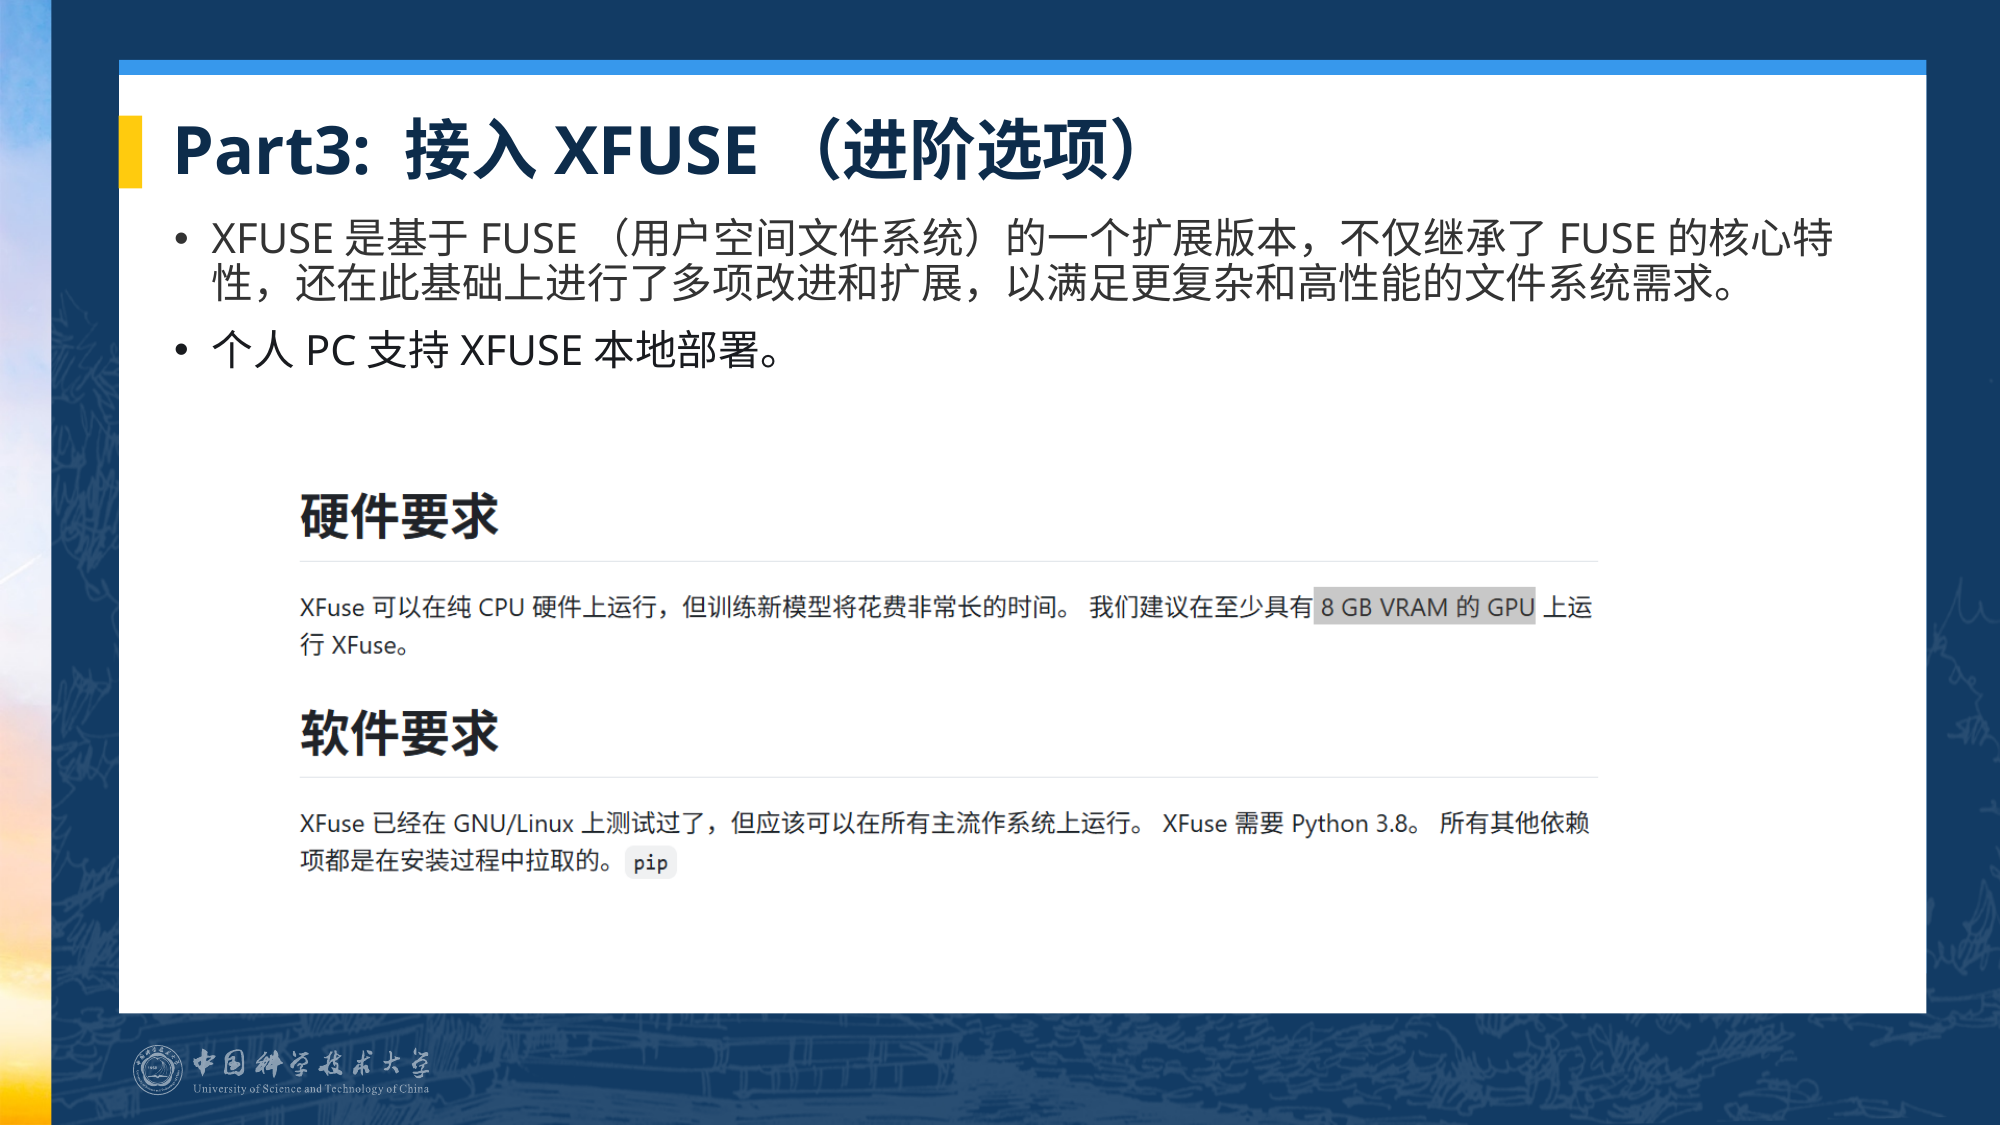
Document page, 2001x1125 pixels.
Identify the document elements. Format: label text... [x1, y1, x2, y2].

picture [0, 0, 51, 1125]
picture [280, 468, 1619, 904]
title Part3: 接入XFUSE（进阶选项） [157, 99, 1890, 207]
list XFUSE是基于FUSE（用户空间文件系统）的一个扩展版本，不仅继承了FUSE的核心特性，还在此基础上进行了多项改进和扩展，以满足更复杂和高性能的文件系统需求。 个人PC支持XFUSE本地部署。 [159, 210, 1890, 974]
